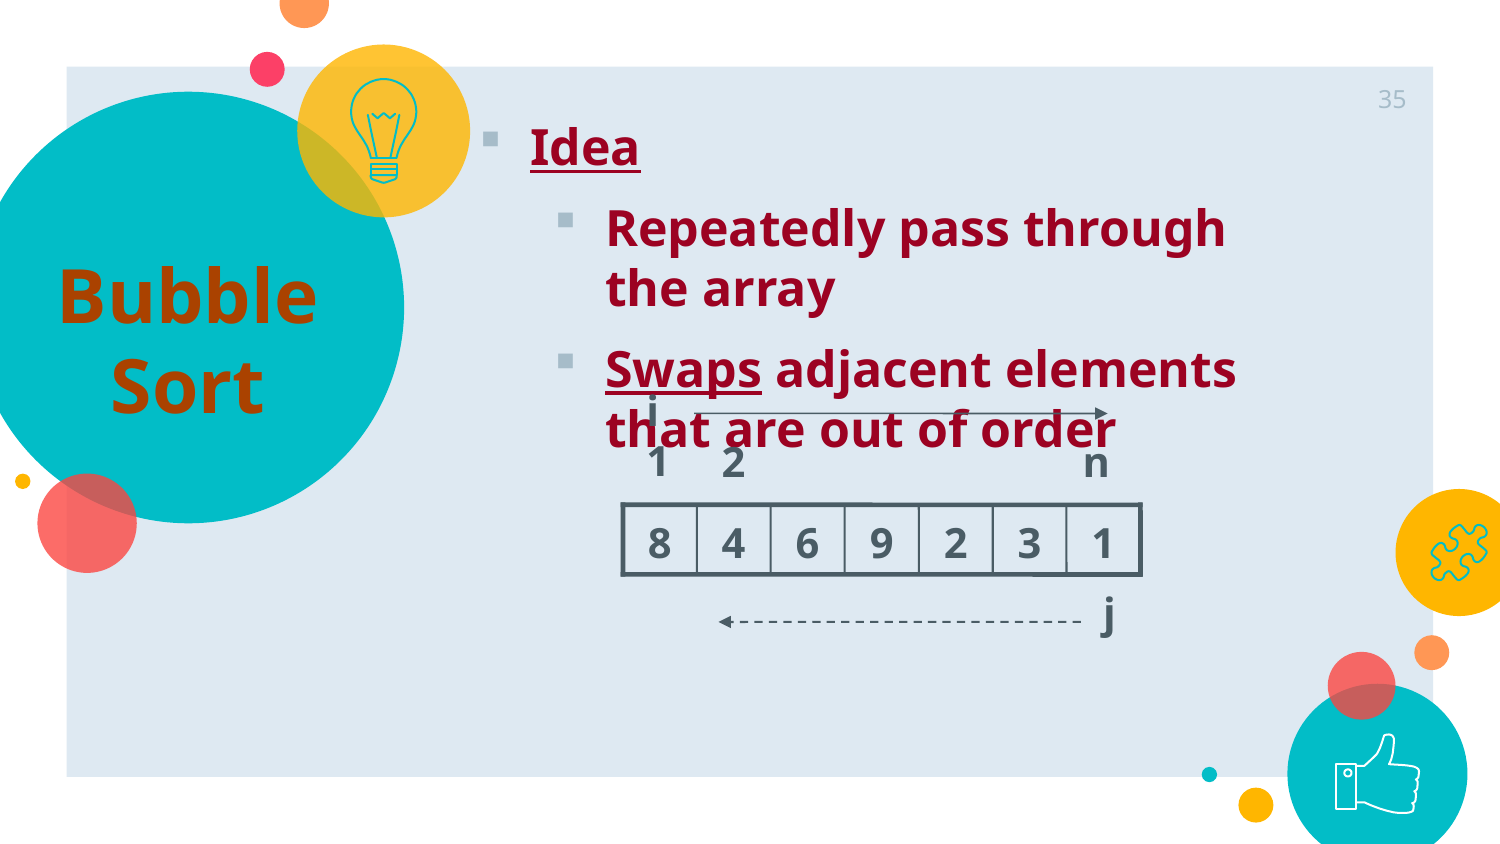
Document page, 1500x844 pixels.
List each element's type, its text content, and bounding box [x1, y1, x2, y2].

text_box [718, 615, 736, 629]
text_box 2 [703, 444, 764, 493]
text_box 1 [628, 443, 689, 492]
slide_number 35 [1331, 68, 1422, 134]
list Idea Repeatedly pass through the array Swaps adjacent elements that are out of order [440, 100, 1332, 772]
text_box j [1079, 595, 1140, 644]
text_box n [1066, 446, 1127, 494]
title Bubble Sort [0, 123, 402, 555]
text_box i [622, 393, 683, 442]
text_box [622, 504, 1141, 575]
text_box [694, 407, 1108, 420]
